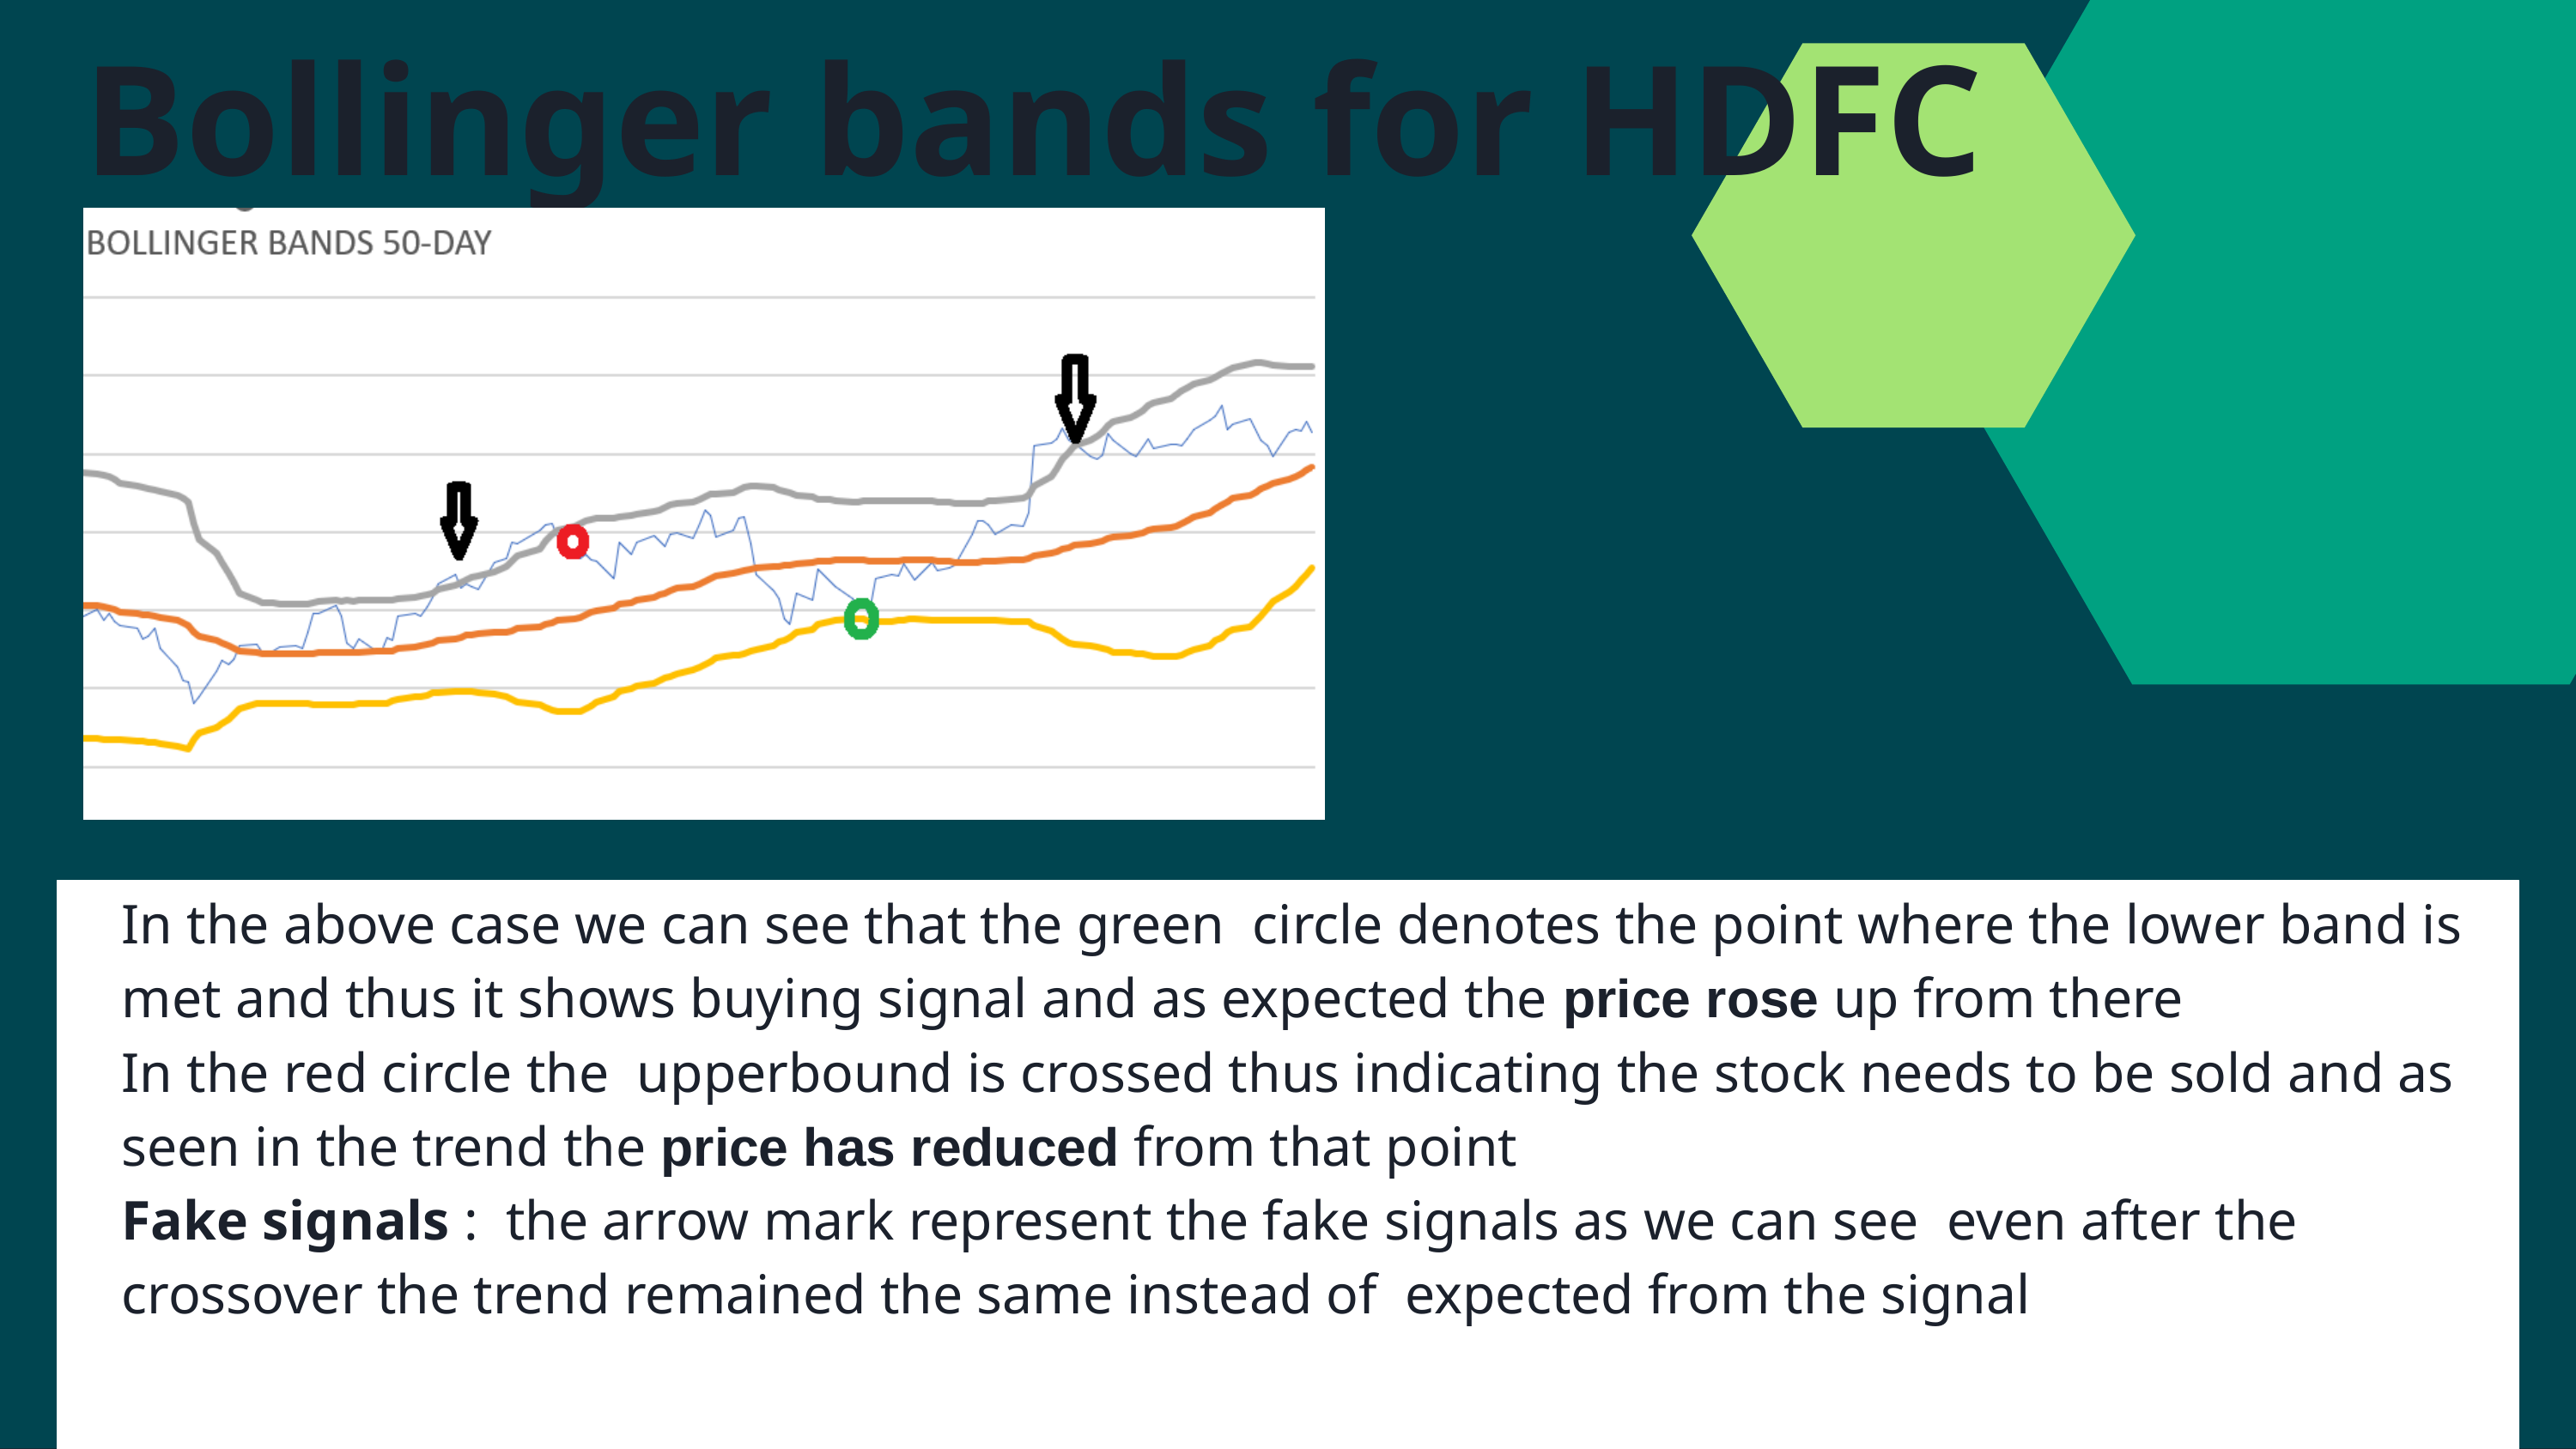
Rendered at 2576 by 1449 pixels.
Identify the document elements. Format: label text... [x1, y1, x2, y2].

picture [83, 208, 1326, 821]
text_box [0, 0, 2576, 1449]
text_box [1691, 0, 2576, 685]
list In the above case we can see that the green circle denotes the point where the lower band is met and thus it shows buying signal and as expected the price rose up from there In the red circle the upperbound is crossed thus indicating the stock needs to be sold and as seen in the trend the price has reduced from that point Fake signals : the arrow mark represent the fake signals as we can see even after the crossover the trend remained the same instead of expected from the signal [57, 881, 2519, 1449]
title Bollinger bands for HDFC [83, 21, 1686, 266]
